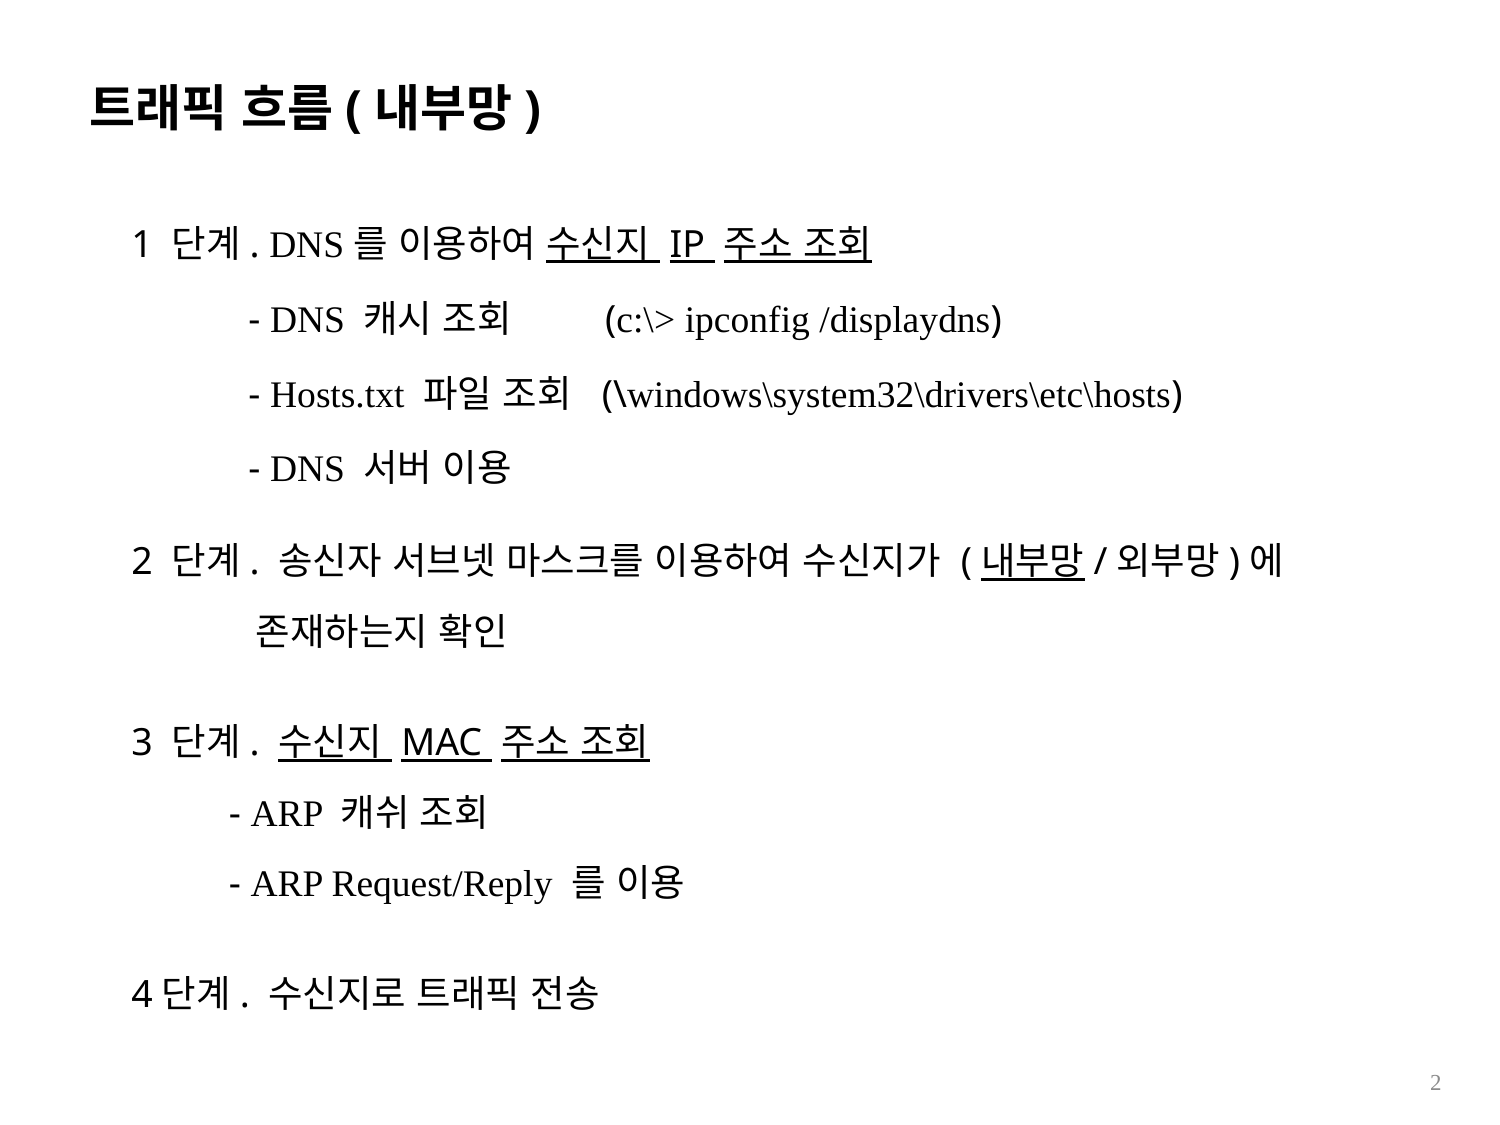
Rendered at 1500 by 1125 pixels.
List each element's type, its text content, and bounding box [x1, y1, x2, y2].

slide_number 2 [1119, 1051, 1457, 1112]
title 트래픽 흐름(내부망) [74, 52, 1368, 168]
list 1 단계. DNS를 이용하여 수신지 IP 주소 조회 - DNS 캐시 조회 (c:\> ipconfig /displaydns) - Hosts.txt 파일 조회 (\windows\system32\drivers\etc\hosts) - DNS 서버 이용 2 단계. 송신자 서브넷 마스크를 이용하여 수신지가 (내부망/외부망)에 존재하는지 확인 3 단계. 수신지 MAC 주소 조회 - ARP 캐쉬 조회 - ARP Request/Reply 를 이용 4단계. 수신지로 트래픽 전송 [116, 167, 1500, 1077]
